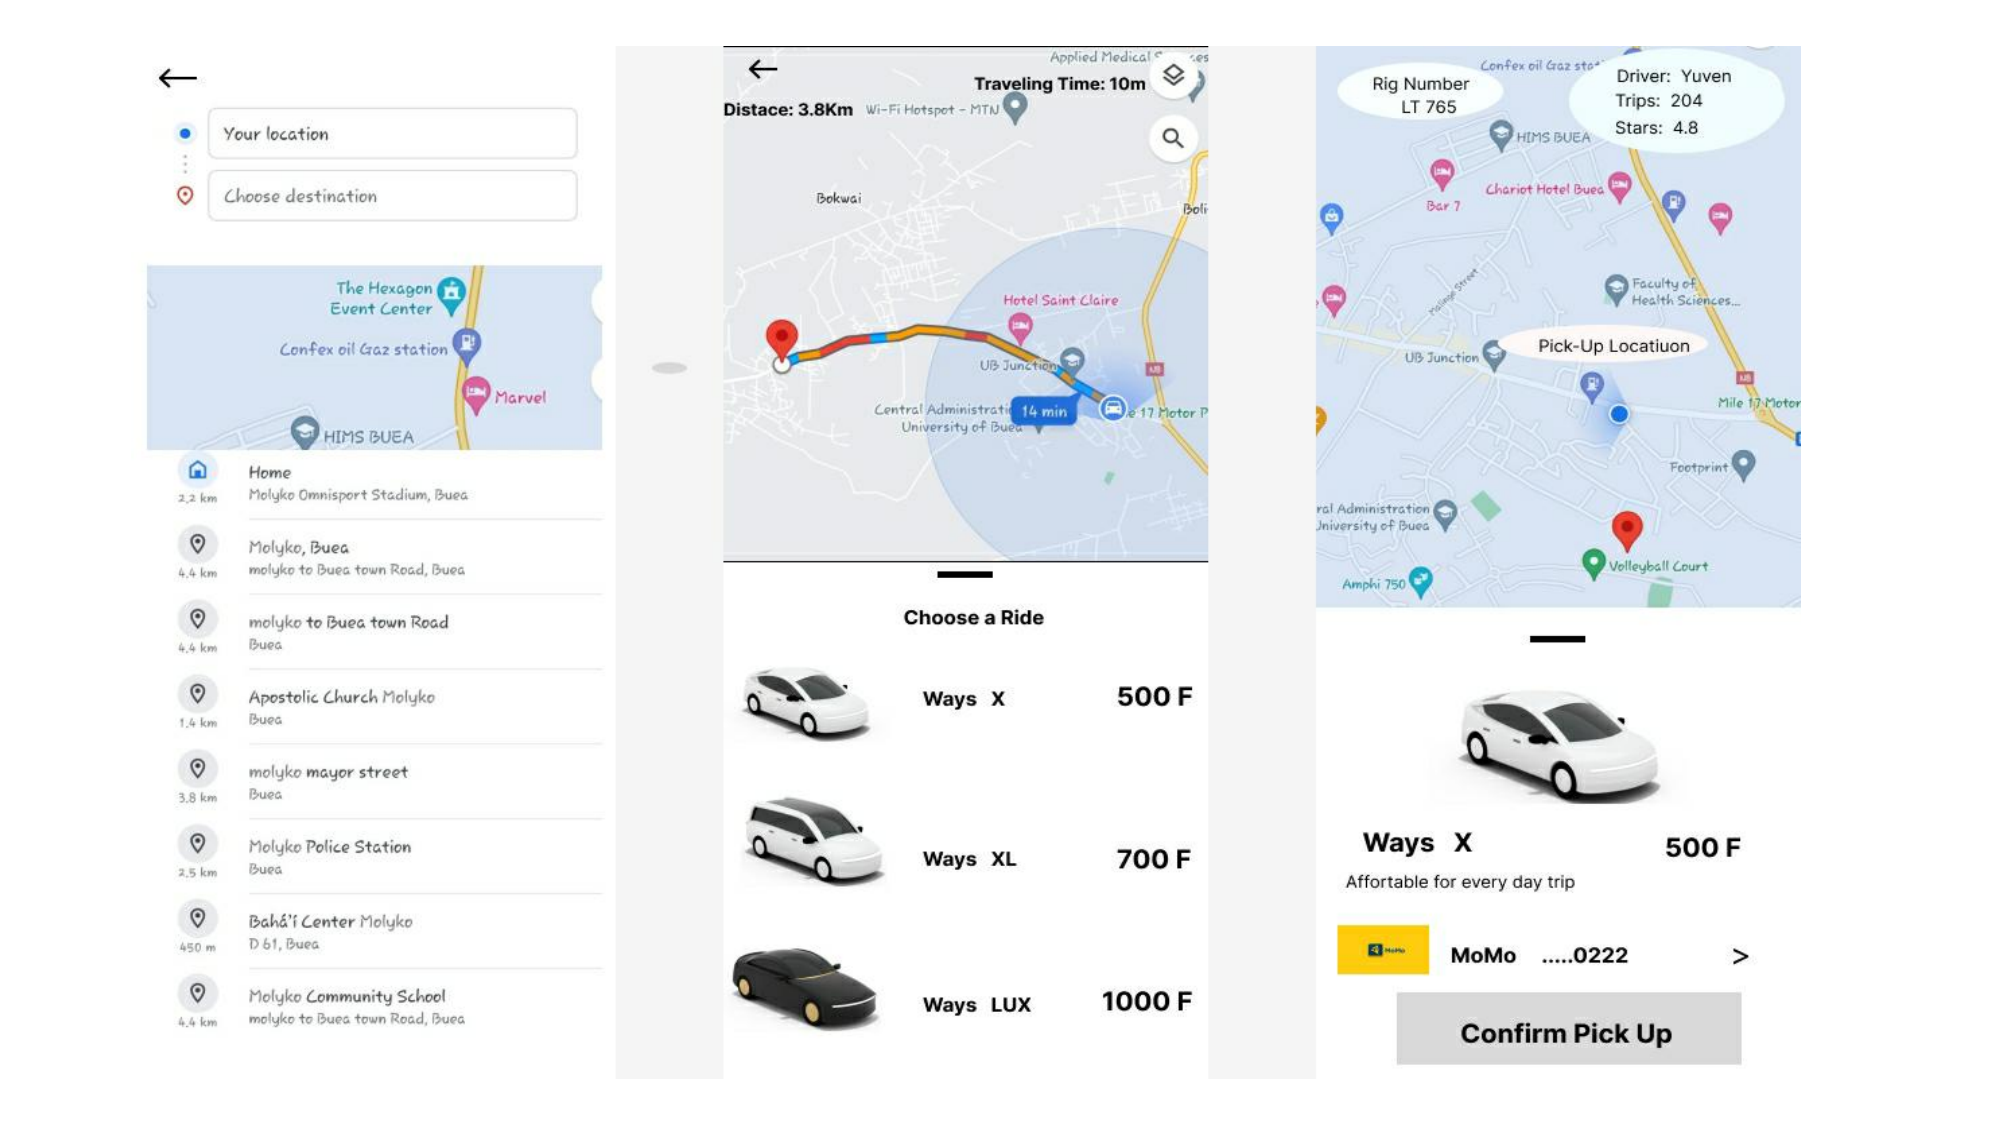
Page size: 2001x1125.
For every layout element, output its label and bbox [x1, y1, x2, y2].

picture [131, 46, 1801, 1079]
